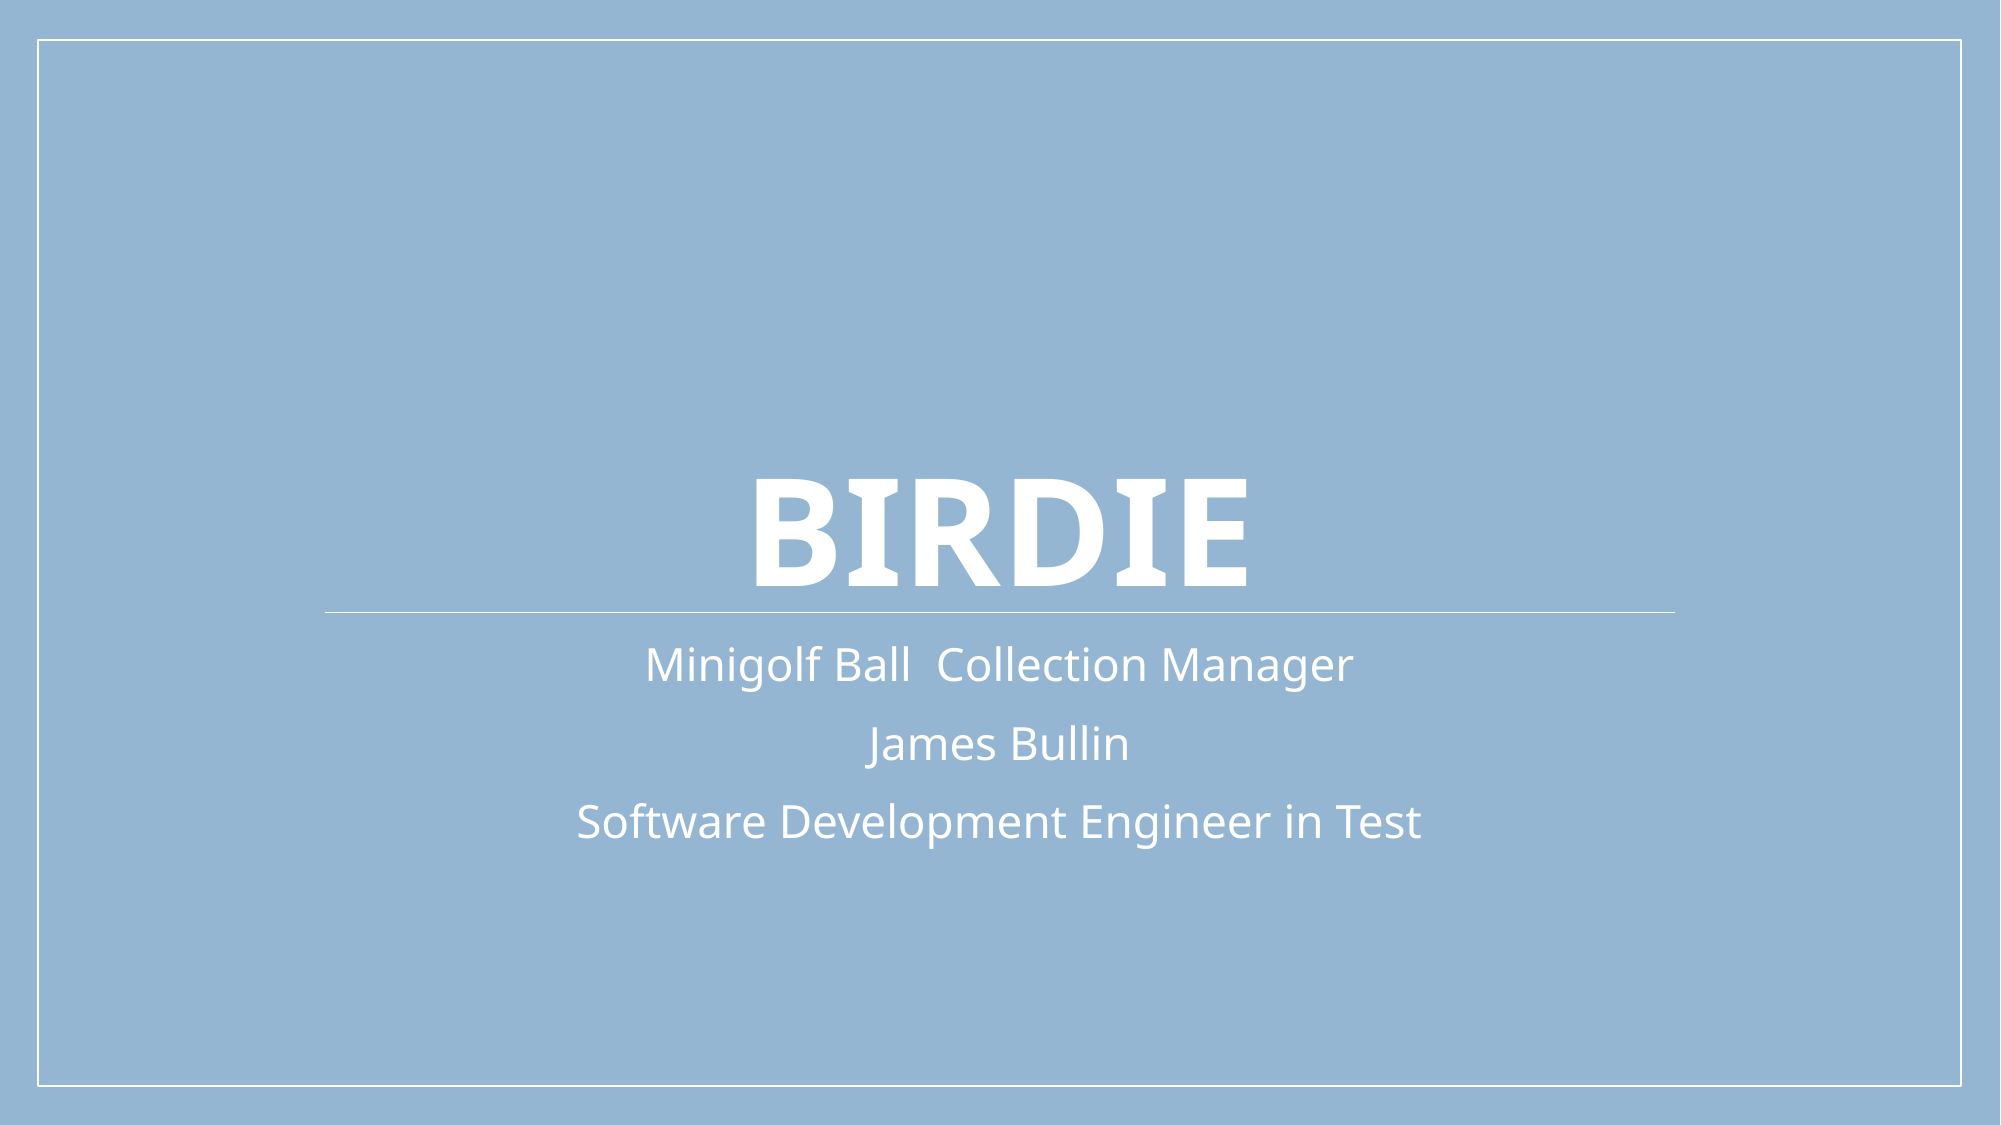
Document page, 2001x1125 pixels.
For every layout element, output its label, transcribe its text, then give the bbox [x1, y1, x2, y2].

title Birdie [182, 144, 1818, 625]
subtitle Minigolf Ball Collection Manager James Bullin Software Development Engineer in Test [280, 634, 1719, 863]
